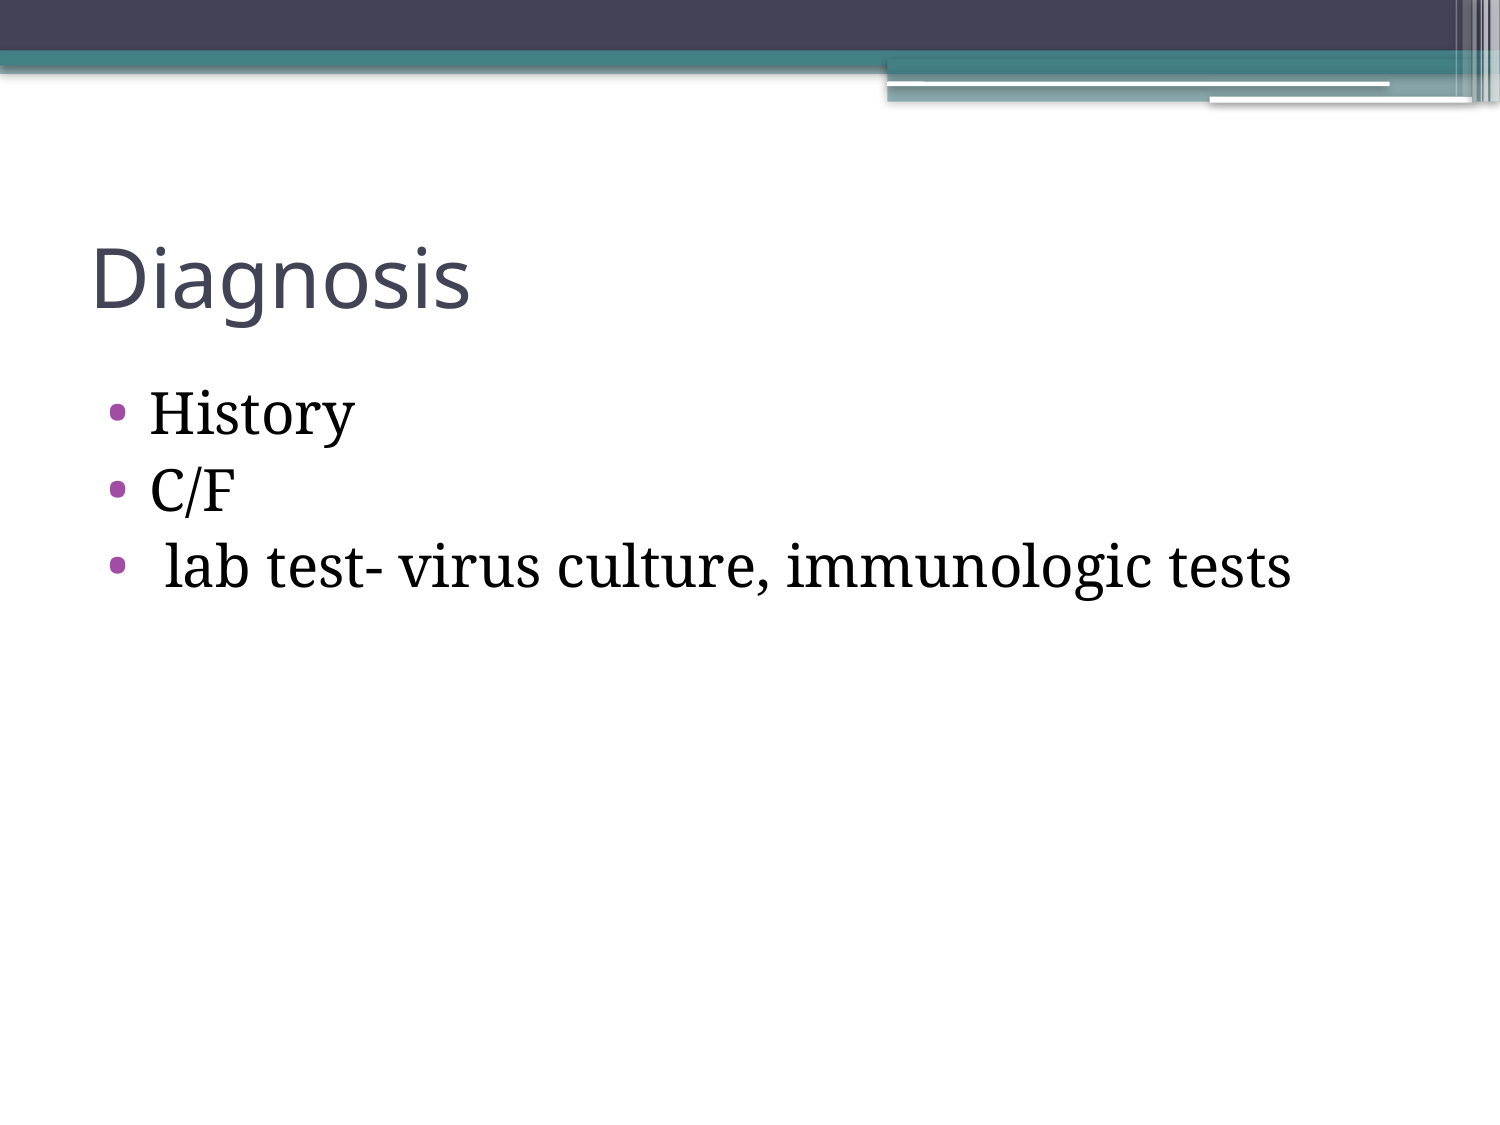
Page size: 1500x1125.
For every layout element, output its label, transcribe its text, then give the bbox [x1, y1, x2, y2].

title Diagnosis [75, 187, 1425, 363]
list History C/F lab test- virus culture, immunologic tests [75, 368, 1425, 1079]
